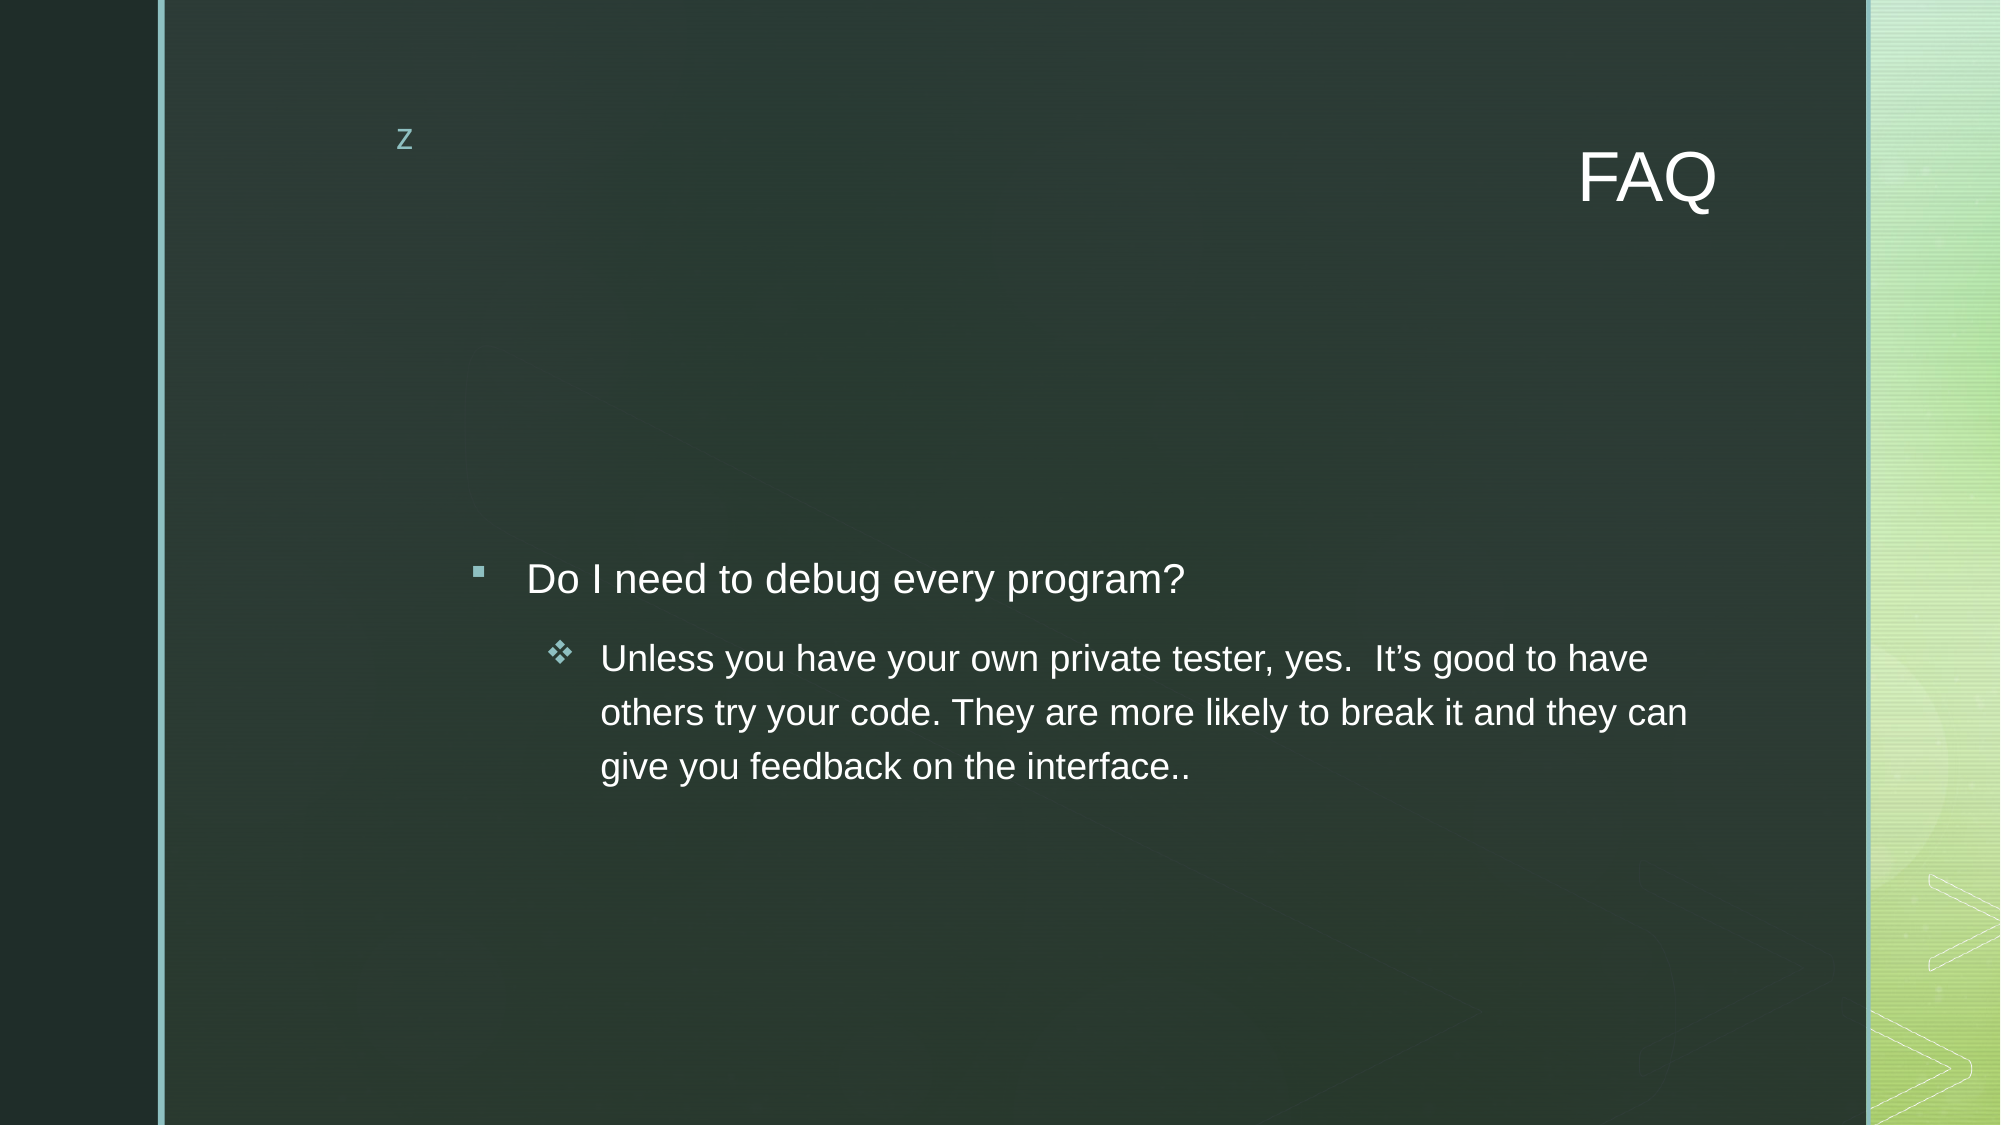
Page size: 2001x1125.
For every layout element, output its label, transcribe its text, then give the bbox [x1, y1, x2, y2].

list Do I need to debug every program? Unless you have your own private tester, yes. It’s good to have others try your code. They are more likely to break it and they can give you feedback on the interface.. [454, 336, 1734, 993]
title FAQ [428, 132, 1734, 310]
picture [1871, 0, 2001, 1125]
